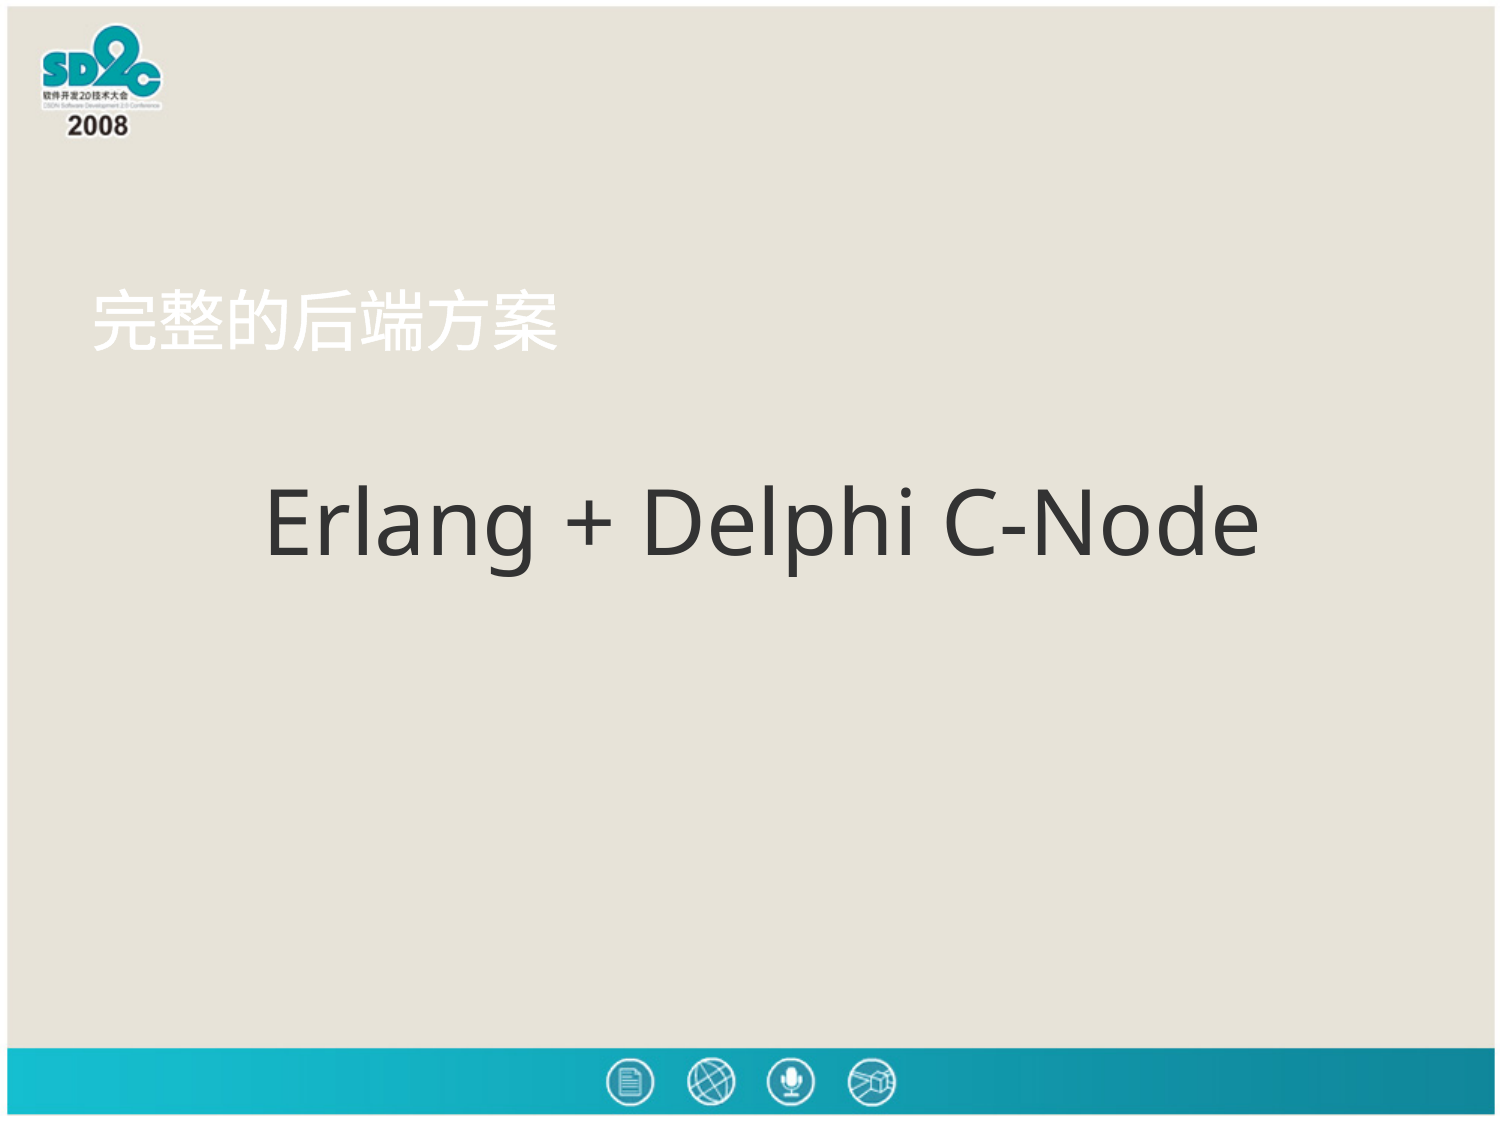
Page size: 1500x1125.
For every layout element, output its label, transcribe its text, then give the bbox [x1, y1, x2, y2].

text_box 完整的后端方案 [75, 224, 575, 413]
title Erlang + Delphi C-Node [162, 449, 1388, 588]
picture [0, 0, 1500, 1125]
